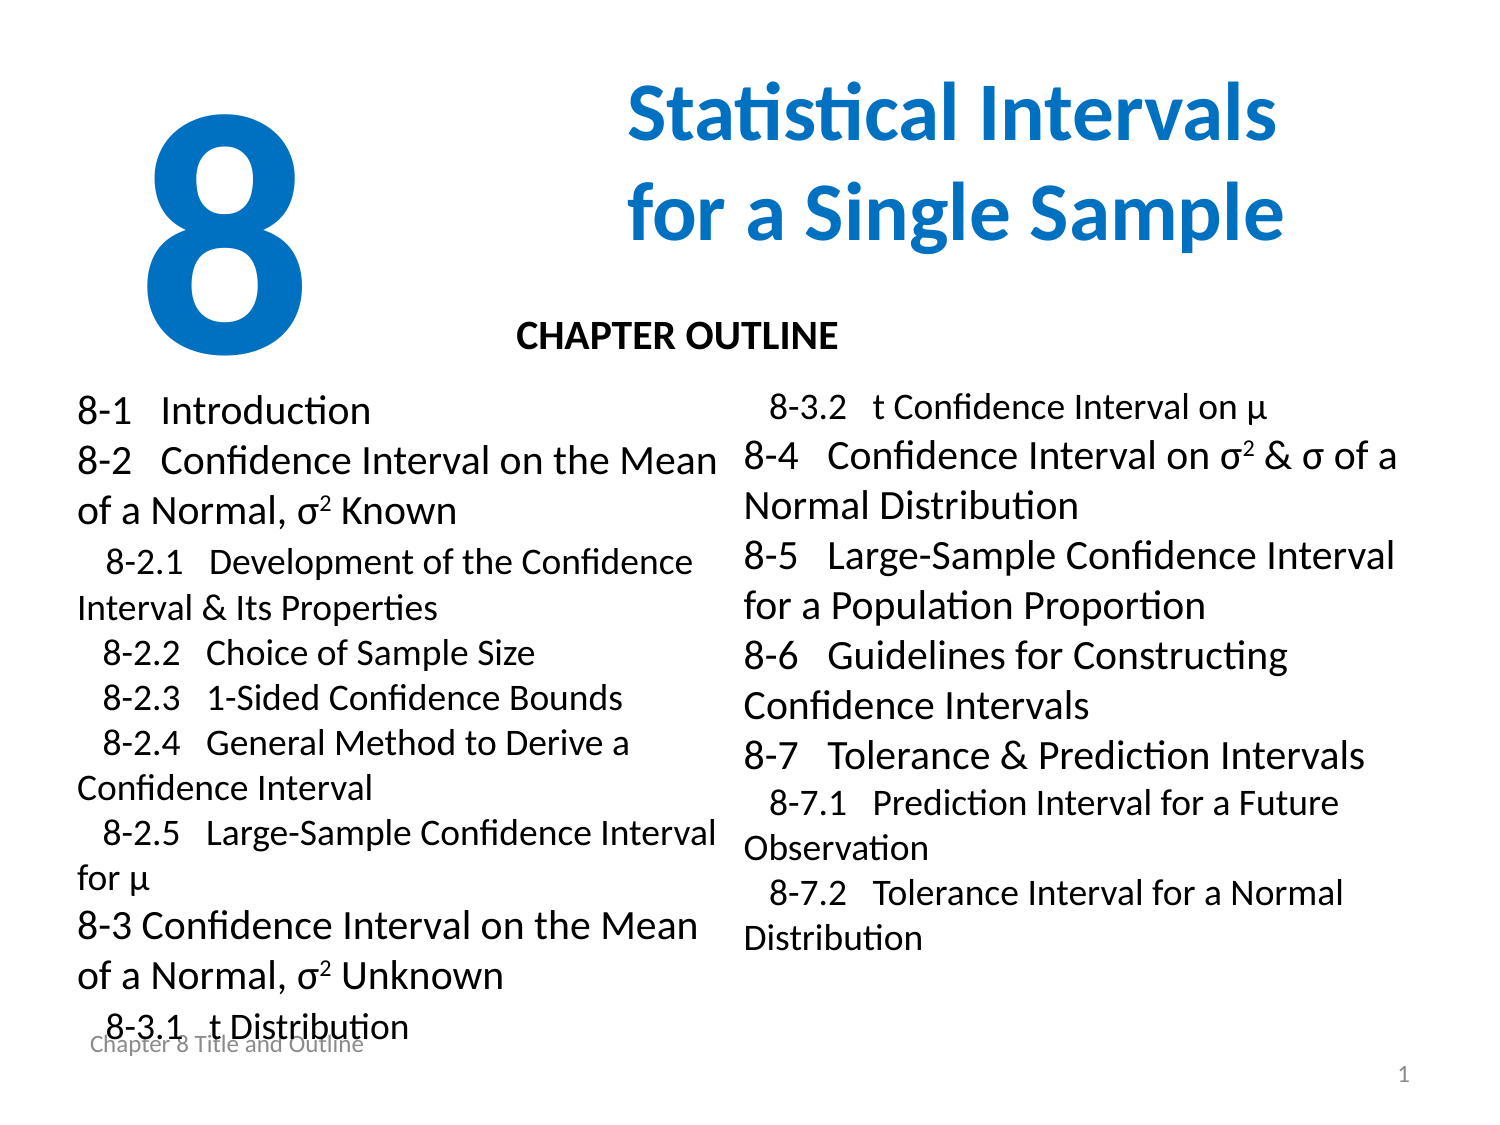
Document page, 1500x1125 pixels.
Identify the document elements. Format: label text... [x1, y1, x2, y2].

text_box 8-1 Introduction 8-2 Confidence Interval on the Mean of a Normal, σ2 Known 8-2.1 Development of the Confidence Interval & Its Properties 8-2.2 Choice of Sample Size 8-2.3 1-Sided Confidence Bounds 8-2.4 General Method to Derive a Confidence Interval 8-2.5 Large-Sample Confidence Interval for μ 8-3 Confidence Interval on the Mean of a Normal, σ2 Unknown 8-3.1 t Distribution 8-3.2 t Confidence Interval on μ 8-4 Confidence Interval on σ2 & σ of a Normal Distribution 8-5 Large-Sample Confidence Interval for a Population Proportion 8-6 Guidelines for Constructing Confidence Intervals 8-7 Tolerance & Prediction Intervals 8-7.1 Prediction Interval for a Future Observation 8-7.2 Tolerance Interval for a Normal Distribution [62, 375, 1425, 1070]
text_box Statistical Intervals for a Single Sample [612, 49, 1400, 265]
text_box CHAPTER OUTLINE [501, 299, 854, 365]
text_box 8 [0, 0, 450, 430]
slide_number 1 [1200, 1070, 1425, 1103]
